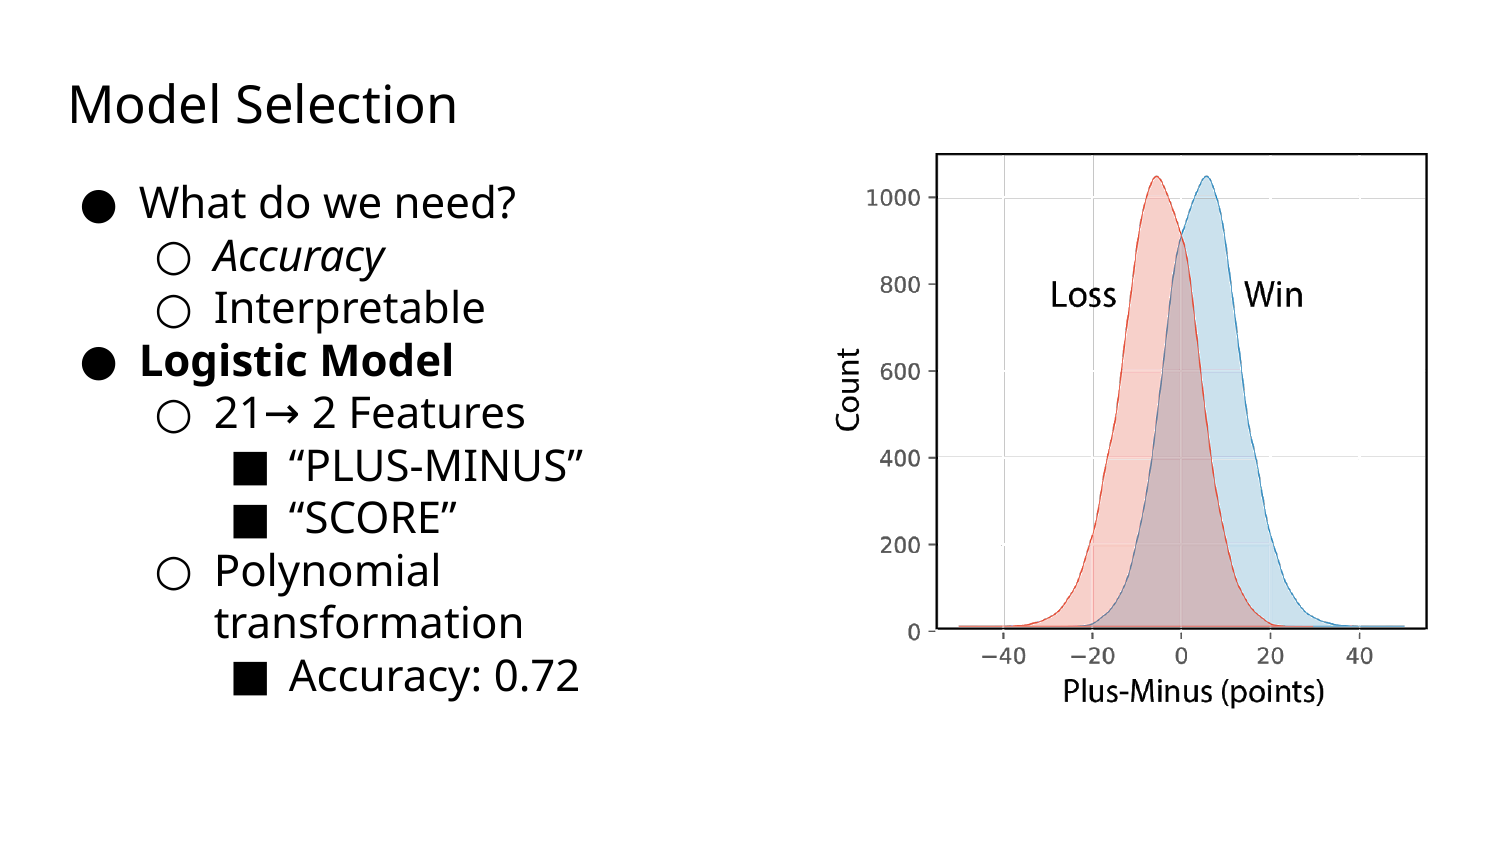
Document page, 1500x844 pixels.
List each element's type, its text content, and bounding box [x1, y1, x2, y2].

title What do we need? Accuracy Interpretable Logistic Model 21→ 2 Features “PLUS-MINUS” “SCORE” Polynomial transformation Accuracy: 0.72 [48, 160, 652, 792]
title Model Selection [52, 55, 507, 150]
picture [829, 152, 1476, 729]
